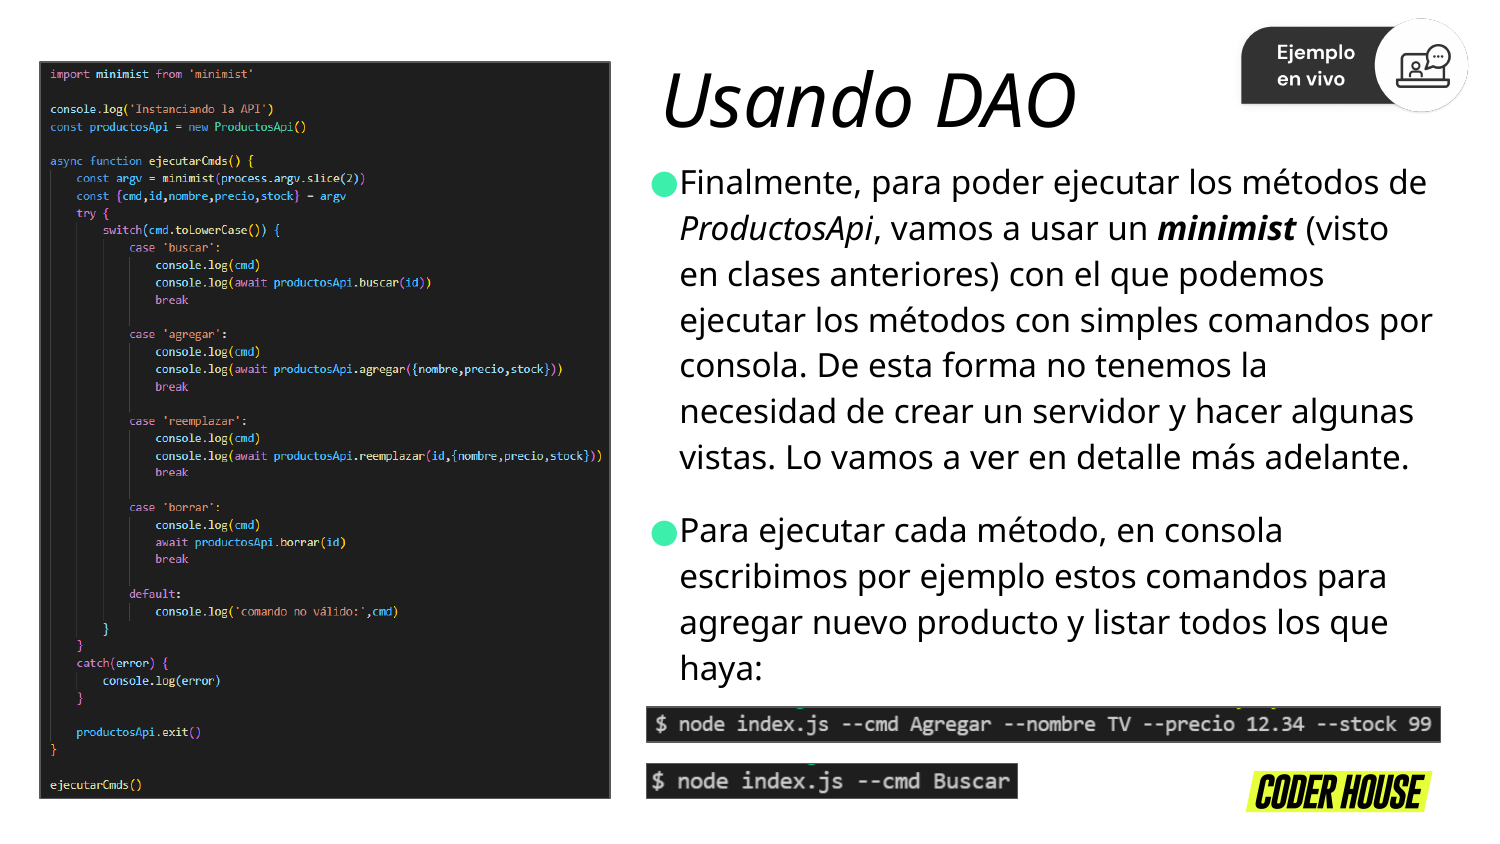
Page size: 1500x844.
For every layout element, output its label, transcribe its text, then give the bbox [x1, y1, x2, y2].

picture [647, 707, 1440, 742]
picture [40, 62, 610, 799]
picture [1241, 764, 1437, 819]
picture [1220, 12, 1489, 118]
text_box Finalmente, para poder ejecutar los métodos de ProductosApi, vamos a usar un minimist (visto en clases anteriores) con el que podemos ejecutar los métodos con simples comandos por consola. De esta forma no tenemos la necesidad de crear un servidor y hacer algunas vistas. Lo vamos a ver en detalle más adelante. Para ejecutar cada método, en consola escribimos por ejemplo estos comandos para agregar nuevo producto y listar todos los que haya: [634, 140, 1451, 673]
picture [647, 764, 1017, 799]
text_box Usando DAO [645, 37, 1265, 163]
